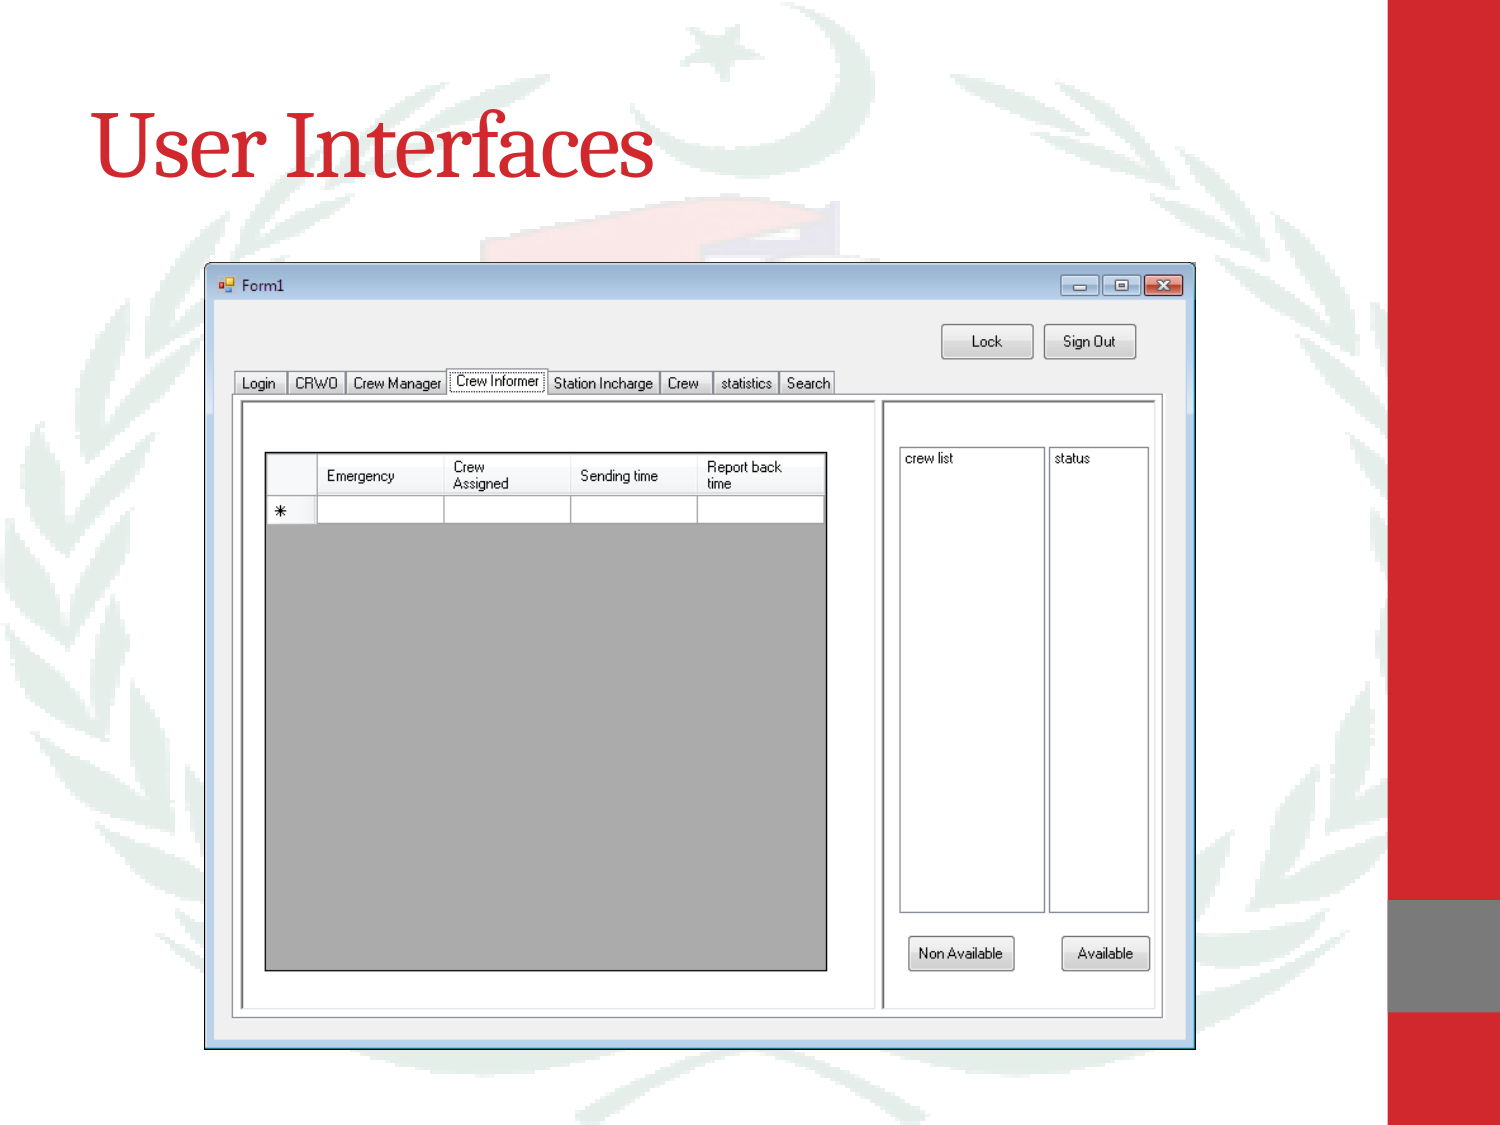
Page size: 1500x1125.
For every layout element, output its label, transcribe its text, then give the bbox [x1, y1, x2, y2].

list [203, 261, 1197, 1051]
title User Interfaces [75, 45, 1325, 233]
